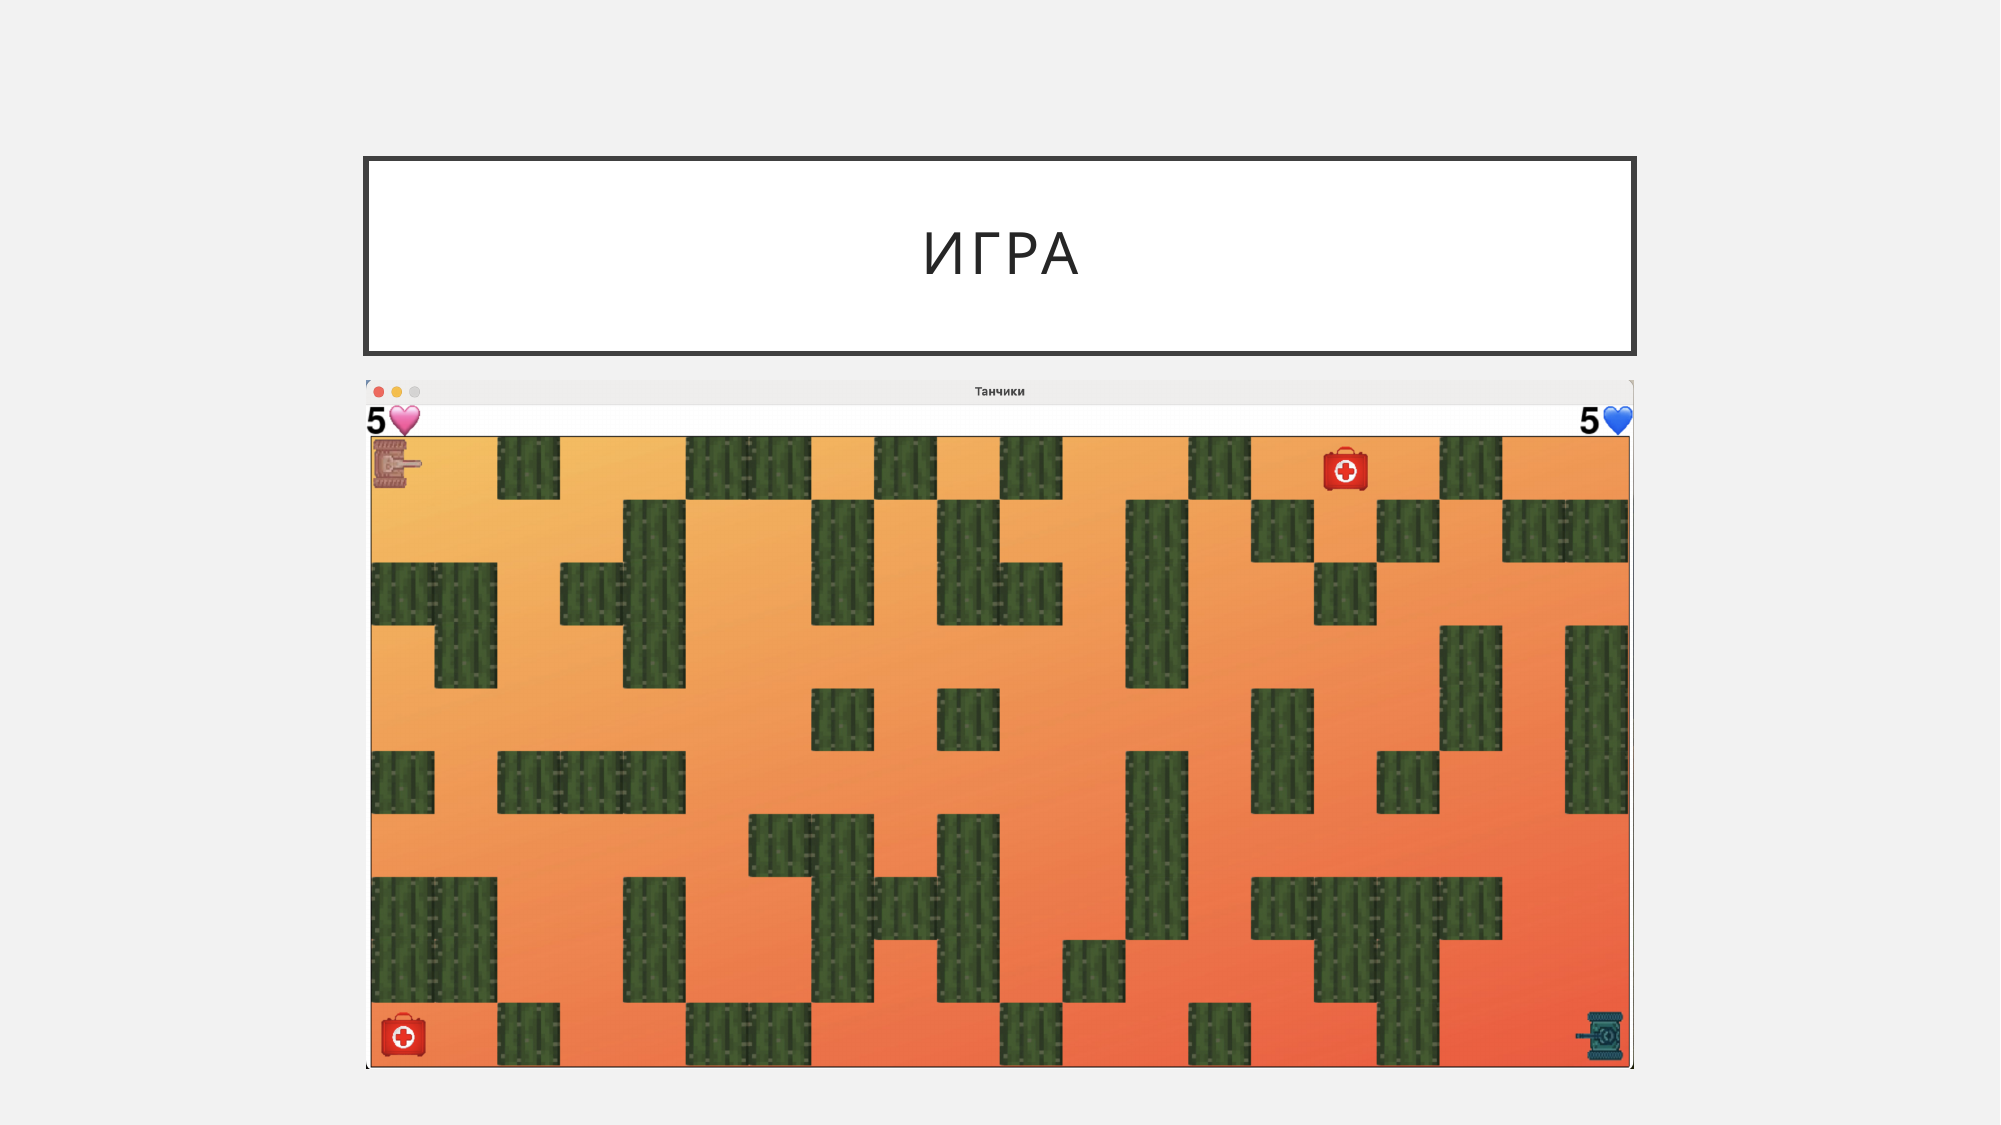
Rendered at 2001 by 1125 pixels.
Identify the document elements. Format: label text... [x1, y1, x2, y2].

title игра [363, 156, 1637, 356]
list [365, 380, 1634, 1069]
